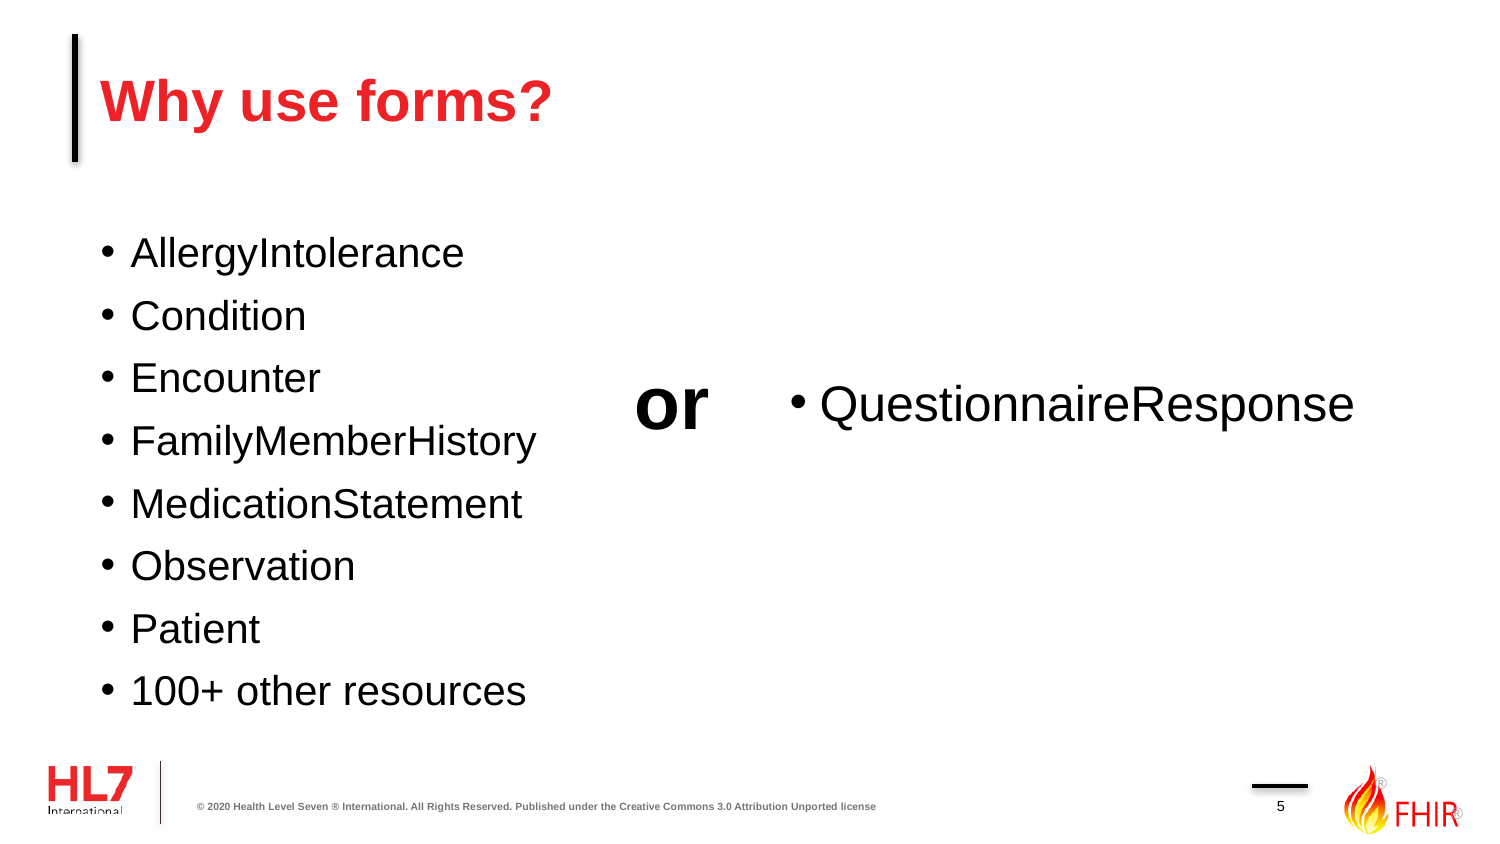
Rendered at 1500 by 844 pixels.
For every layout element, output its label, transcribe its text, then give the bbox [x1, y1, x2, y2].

list AllergyIntolerance Condition Encounter FamilyMemberHistory MedicationStatement Observation Patient 100+ other resources [100, 226, 738, 664]
list QuestionnaireResponse [789, 226, 1426, 664]
slide_number 5 [1258, 786, 1304, 814]
text_box or [619, 347, 759, 452]
footer © 2020 Health Level Seven ® International. All Rights Reserved. Published under the Creative Commons 3.0 Attribution Unported license [196, 786, 941, 813]
title Why use forms? [100, 34, 967, 163]
picture [1339, 760, 1463, 837]
